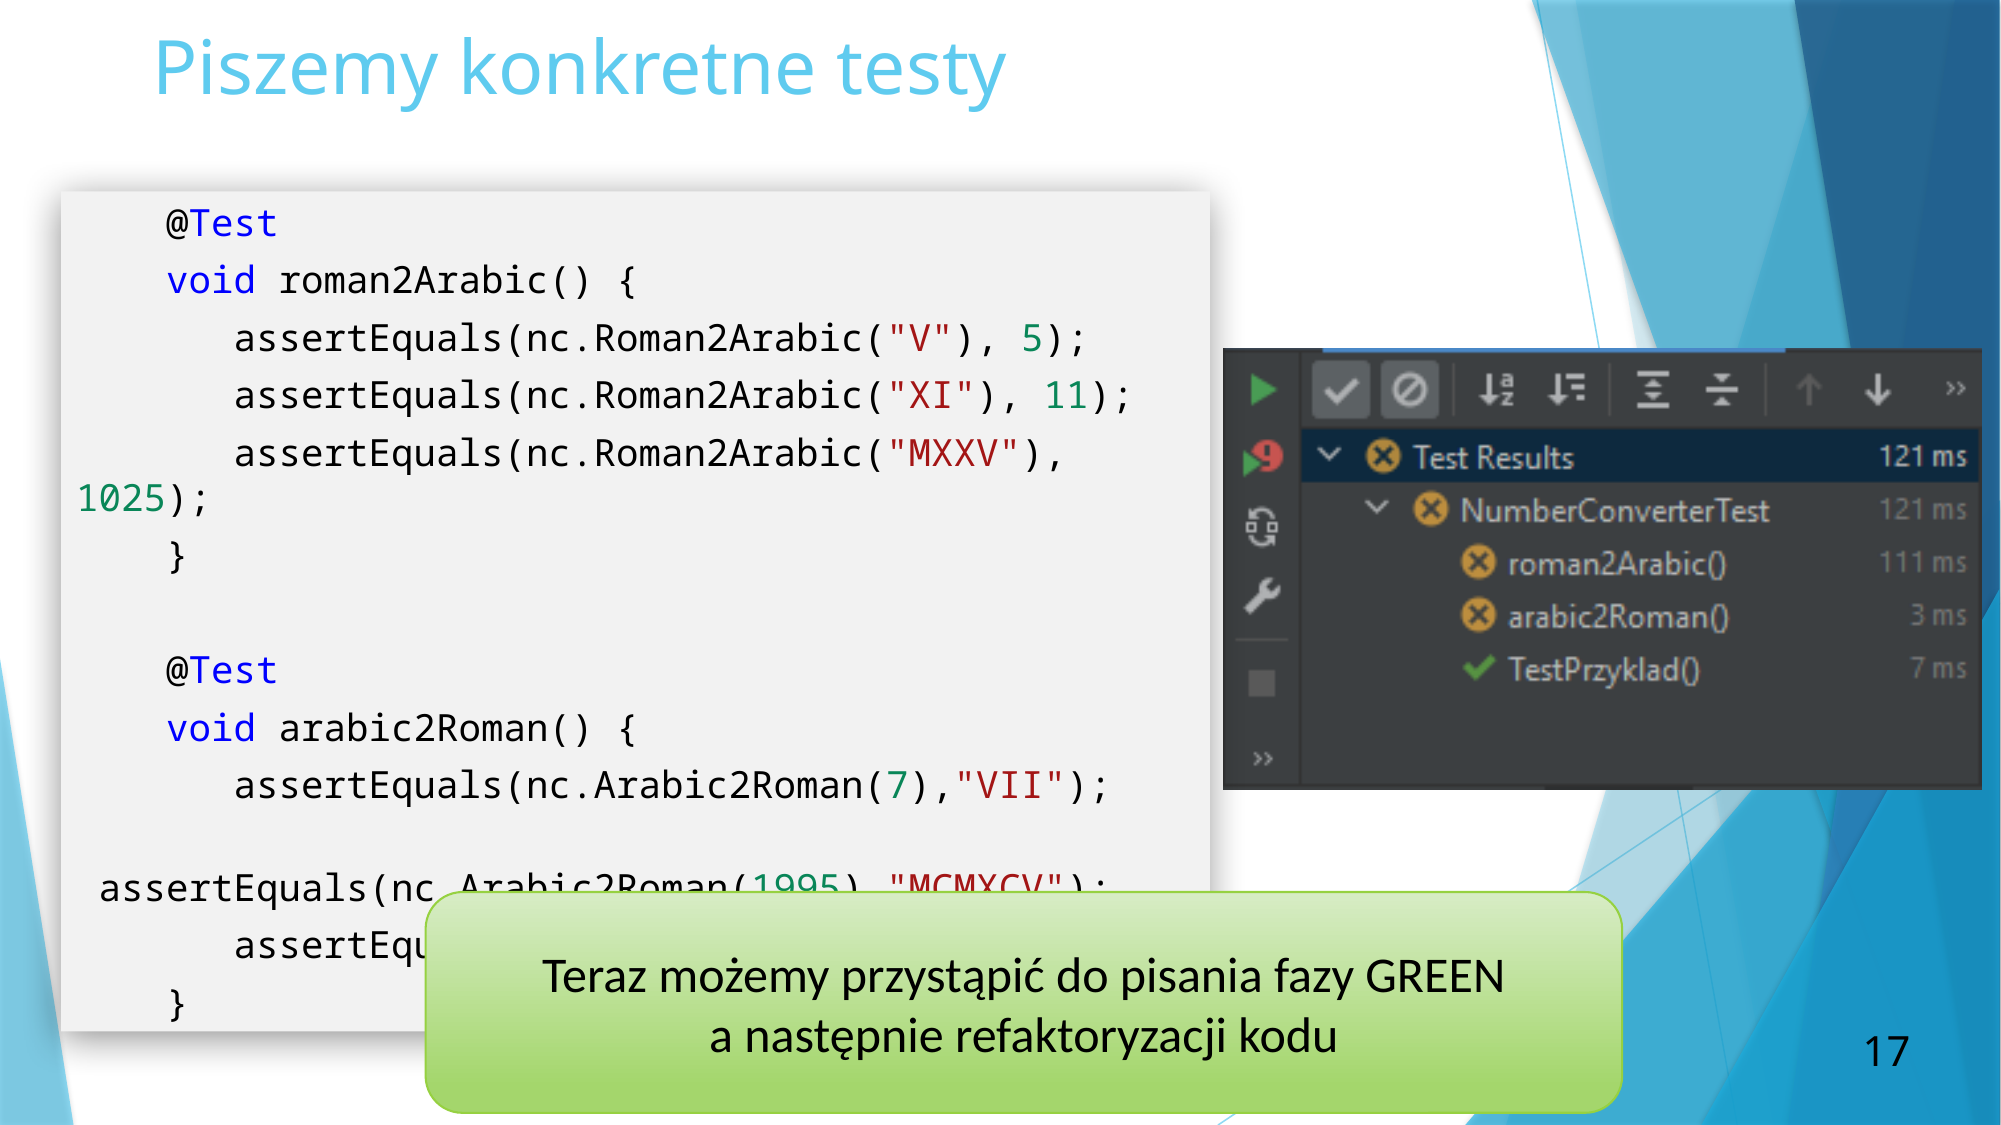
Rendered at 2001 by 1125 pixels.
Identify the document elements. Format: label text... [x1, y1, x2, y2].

text_box Teraz możemy przystąpić do pisania fazy GREEN a następnie refaktoryzacji kodu [424, 890, 1624, 1114]
slide_number 17 [1813, 1023, 1926, 1084]
title Piszemy konkretne testy [137, 12, 1863, 230]
picture [1223, 347, 1982, 790]
text_box @Test void roman2Arabic() { assertEquals(nc.Roman2Arabic("V"), 5); assertEquals(nc.Roman2Arabic("XI"), 11); assertEquals(nc.Roman2Arabic("MXXV"), 1025); } @Test void arabic2Roman() { assertEquals(nc.Arabic2Roman(7),"VII"); assertEquals(nc.Arabic2Roman(1995),"MCMXCV"); assertEquals(nc.Arabic2Roman(2010),"MMX"); } [61, 191, 1210, 1032]
